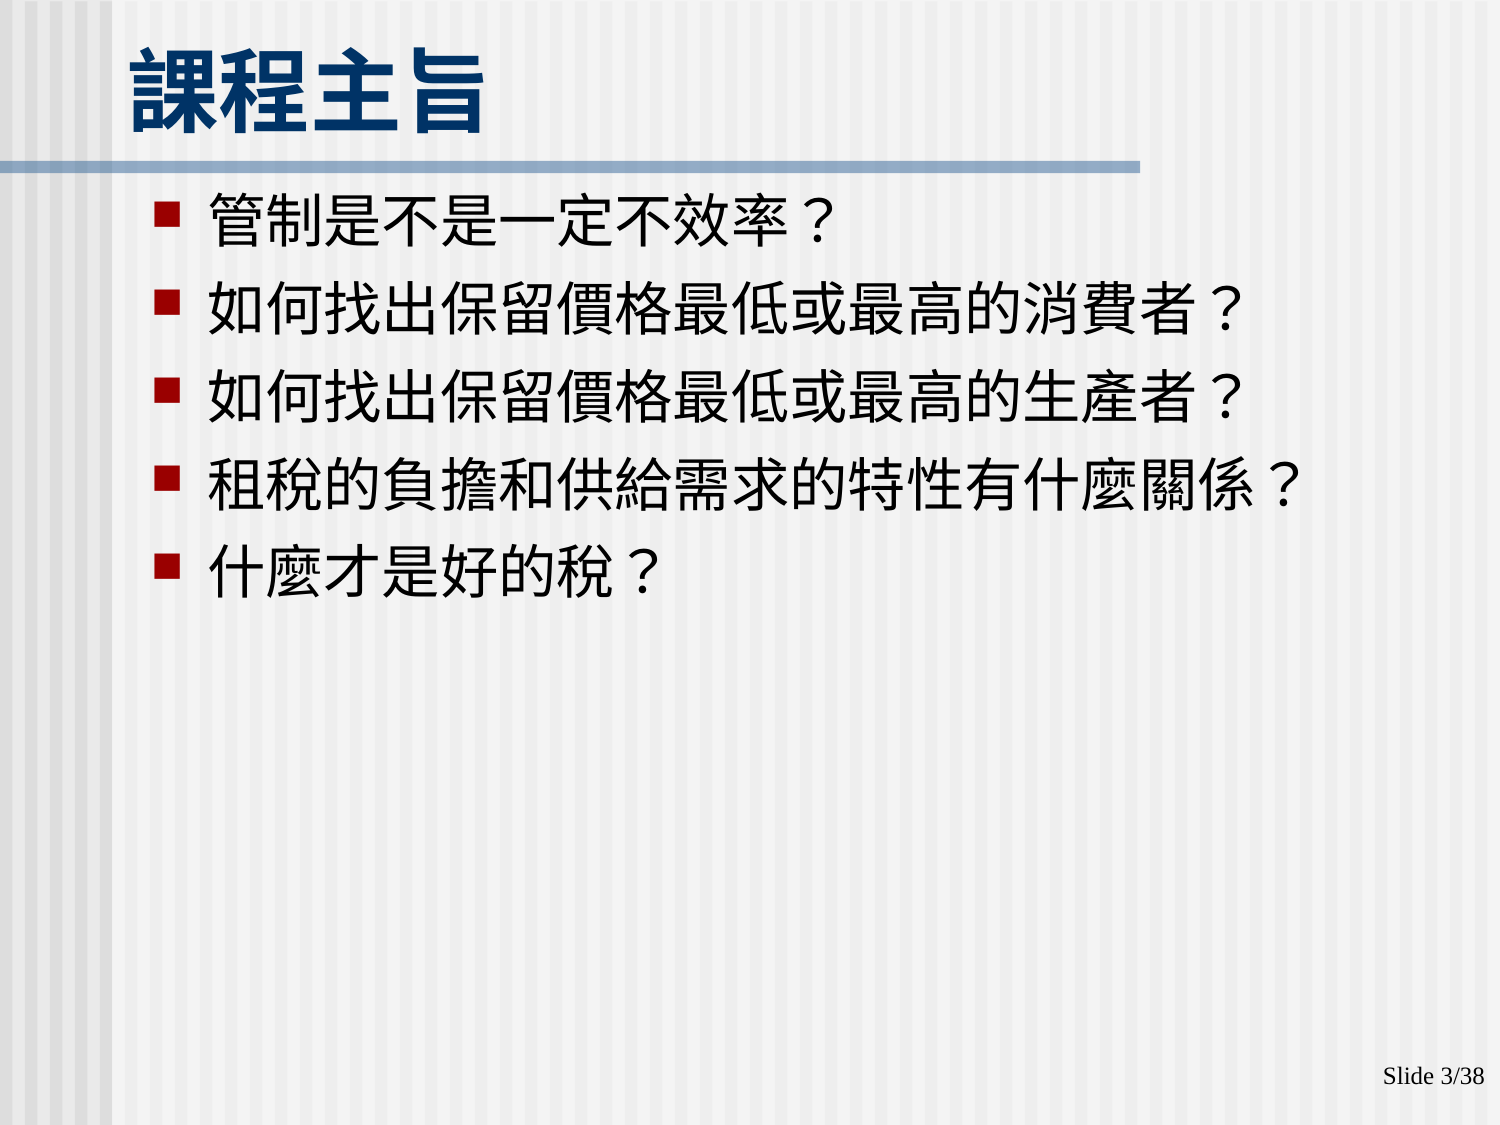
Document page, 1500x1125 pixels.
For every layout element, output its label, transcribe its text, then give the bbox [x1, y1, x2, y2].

list 管制是不是一定不效率？ 如何找出保留價格最低或最高的消費者？ 如何找出保留價格最低或最高的生產者？ 租稅的負擔和供給需求的特性有什麼關係？ 什麼才是好的稅？ [135, 184, 1361, 1029]
slide_number Slide 3/38 [1187, 1052, 1500, 1125]
title 課程主旨 [111, 24, 1388, 152]
